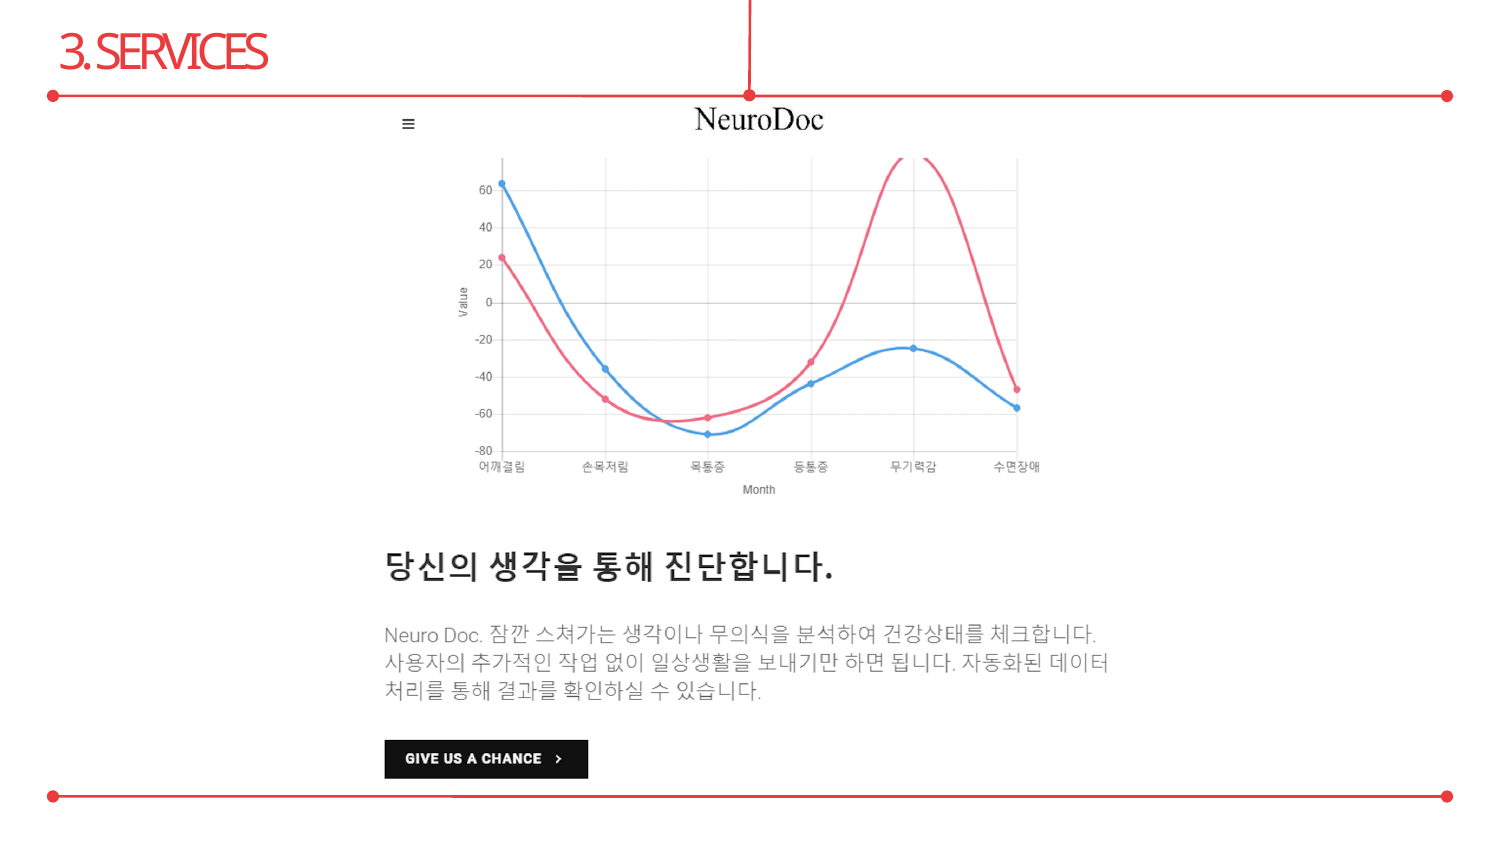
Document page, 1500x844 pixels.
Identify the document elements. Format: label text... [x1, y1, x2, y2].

text_box 3. SERVICES [43, 12, 286, 88]
picture [371, 101, 1129, 787]
